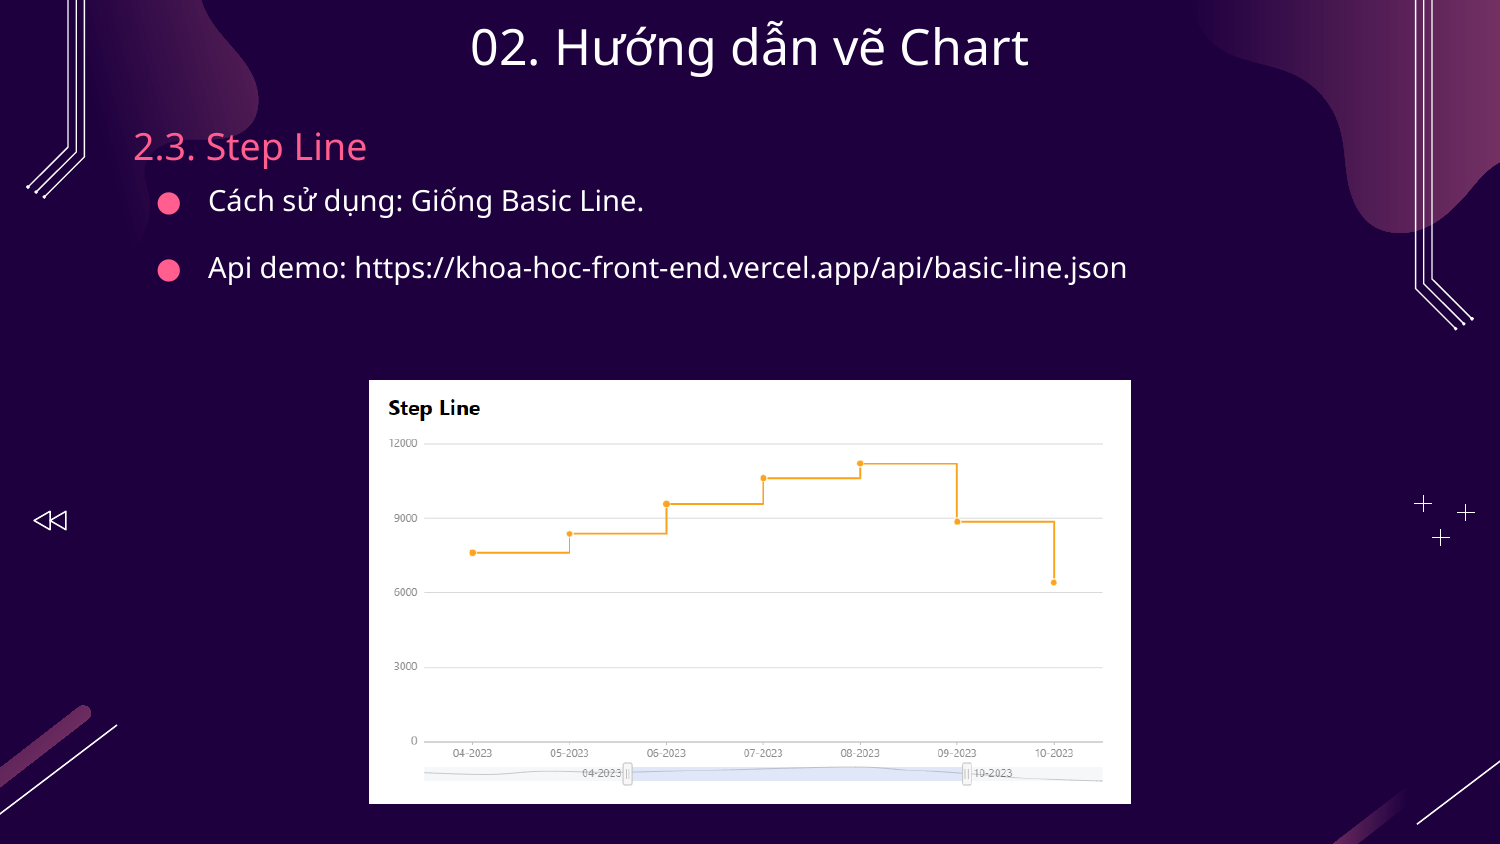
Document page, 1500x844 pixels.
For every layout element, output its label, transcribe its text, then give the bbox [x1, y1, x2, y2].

subtitle 2.3. Step Line [118, 116, 1172, 184]
text_box Api demo: https://khoa-hoc-front-end.vercel.app/api/basic-line.json [118, 216, 1313, 341]
picture [369, 380, 1131, 804]
title 02. Hướng dẫn vẽ Chart [118, 0, 1382, 94]
text_box [1313, 229, 1500, 305]
subtitle Cách sử dụng: Giống Basic Line. [118, 149, 1337, 229]
